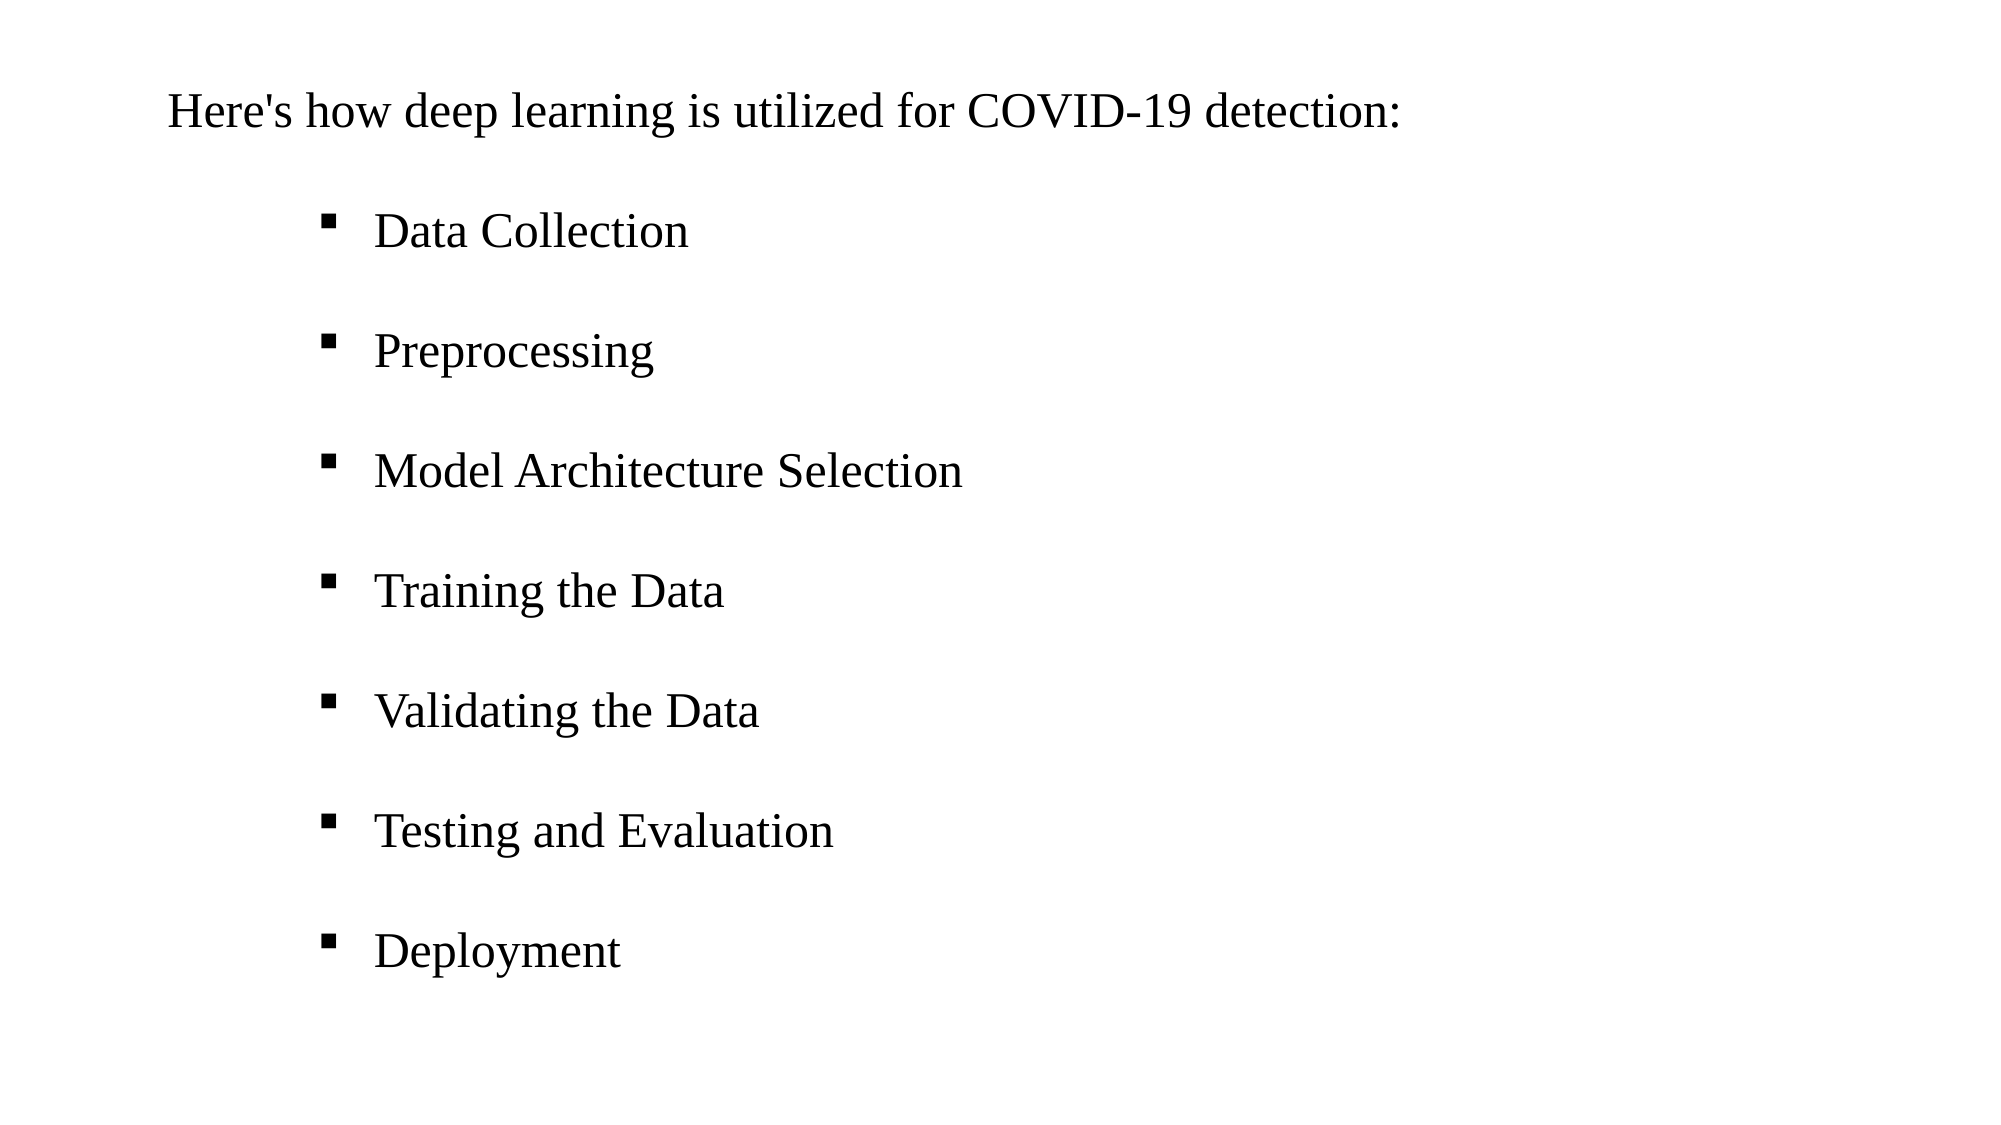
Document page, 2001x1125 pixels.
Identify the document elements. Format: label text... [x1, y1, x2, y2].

text_box Here's how deep learning is utilized for COVID-19 detection: Data Collection Preprocessing Model Architecture Selection Training the Data Validating the Data Testing and Evaluation Deployment [152, 70, 1848, 1045]
